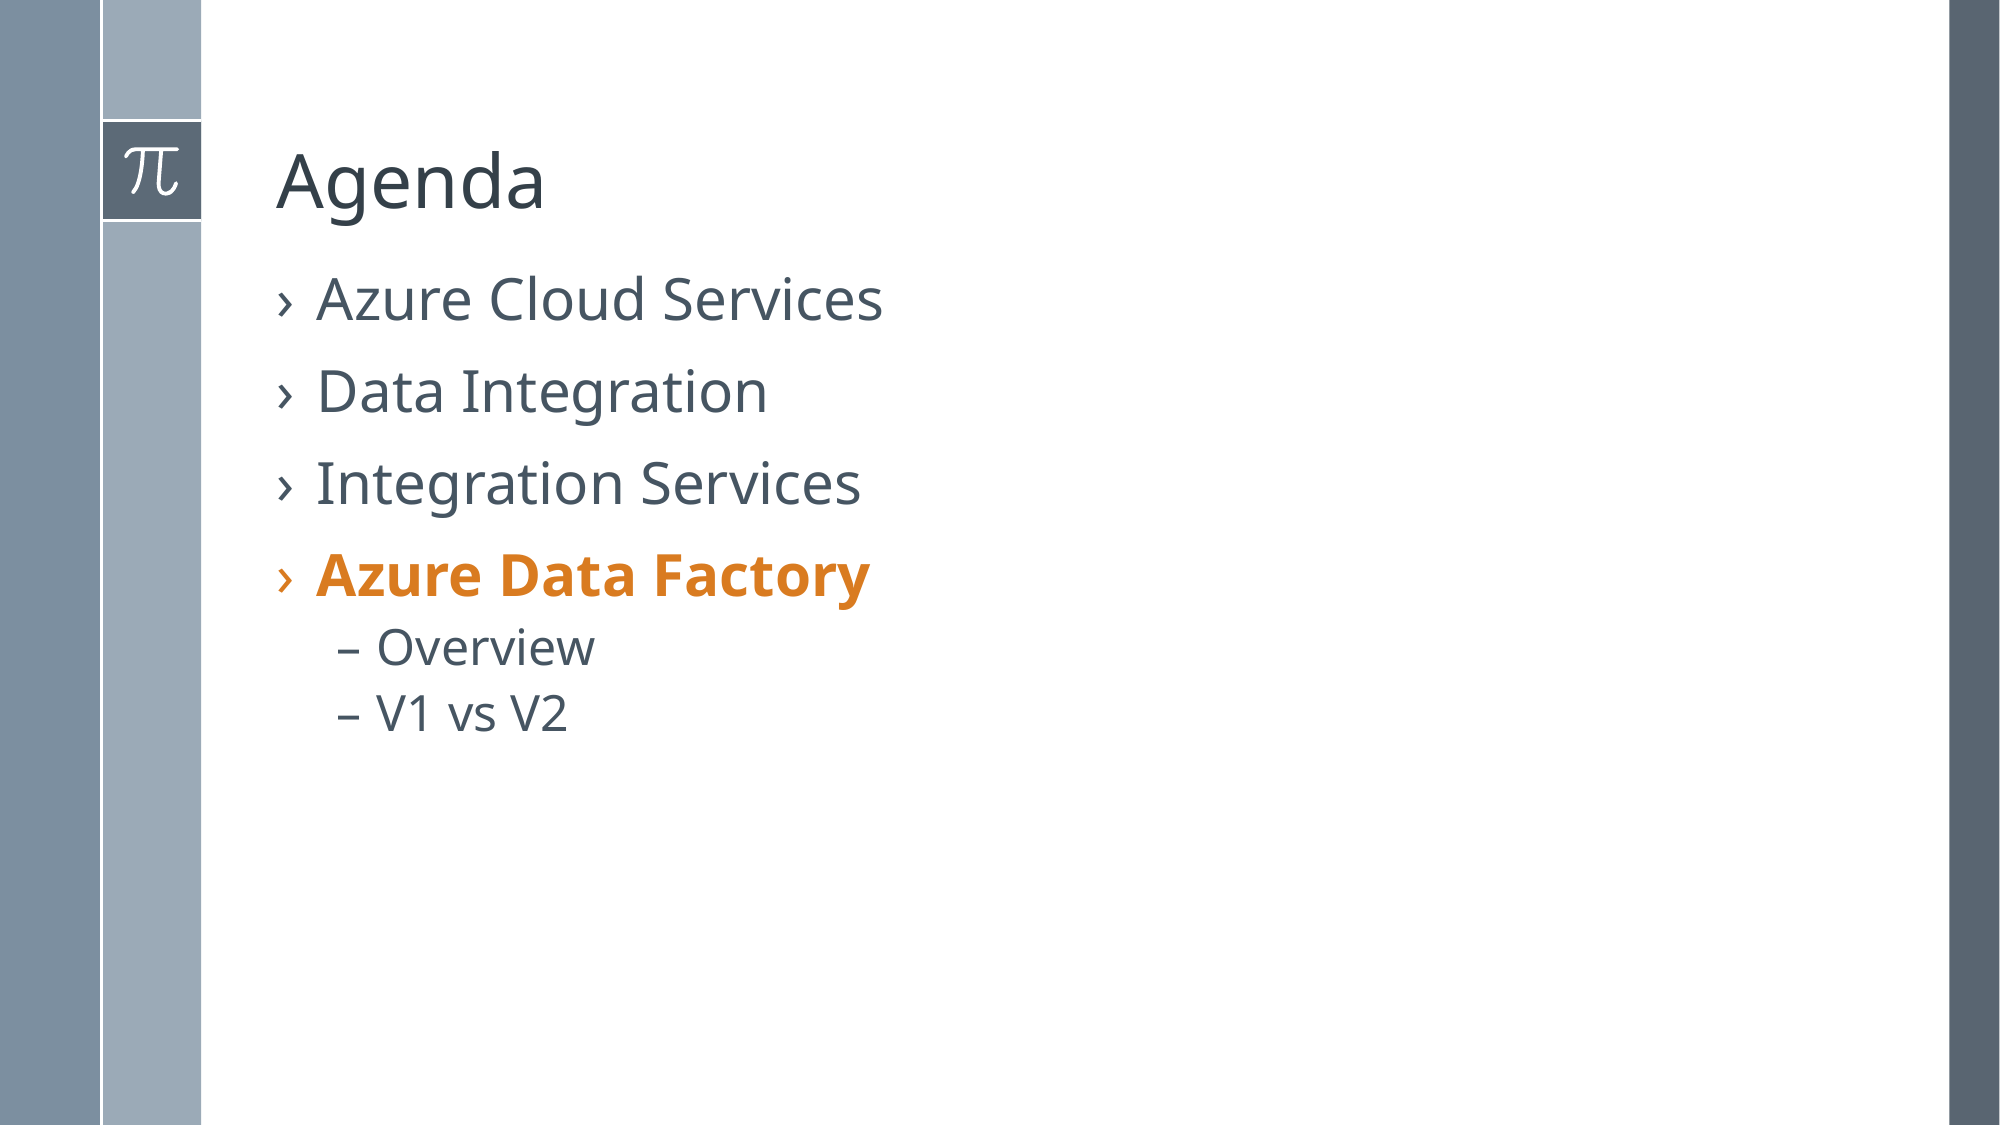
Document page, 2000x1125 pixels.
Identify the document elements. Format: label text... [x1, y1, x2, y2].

list Azure Cloud Services Data Integration Integration Services Azure Data Factory Overview V1 vs V2 [261, 262, 1867, 1013]
title Agenda [261, 29, 1867, 233]
